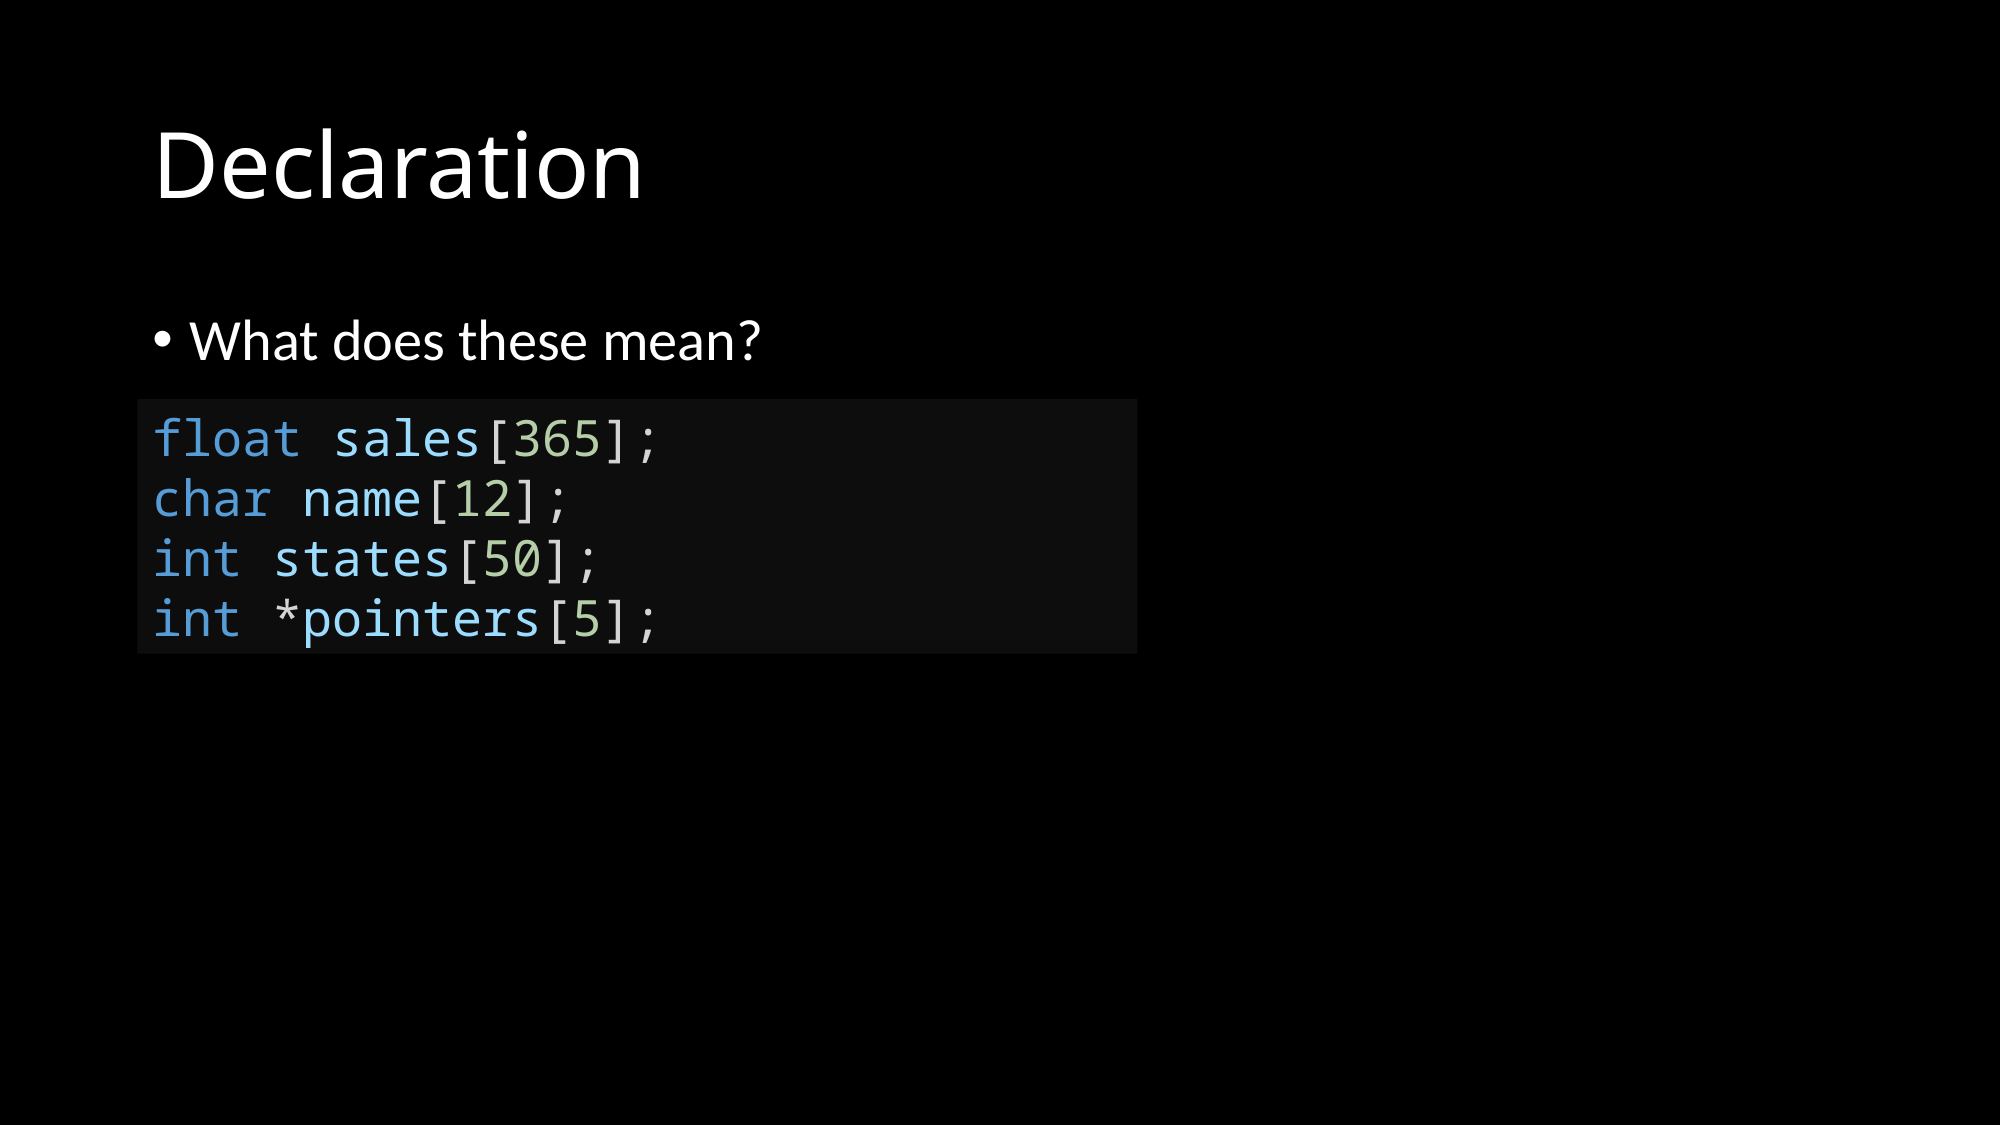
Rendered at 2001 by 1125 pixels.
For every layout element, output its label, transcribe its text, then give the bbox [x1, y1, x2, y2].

title Declaration [137, 59, 1863, 278]
text_box float sales[365]; char name[12]; int states[50]; int *pointers[5]; [137, 398, 1138, 654]
list What does these mean? [137, 302, 1863, 1017]
